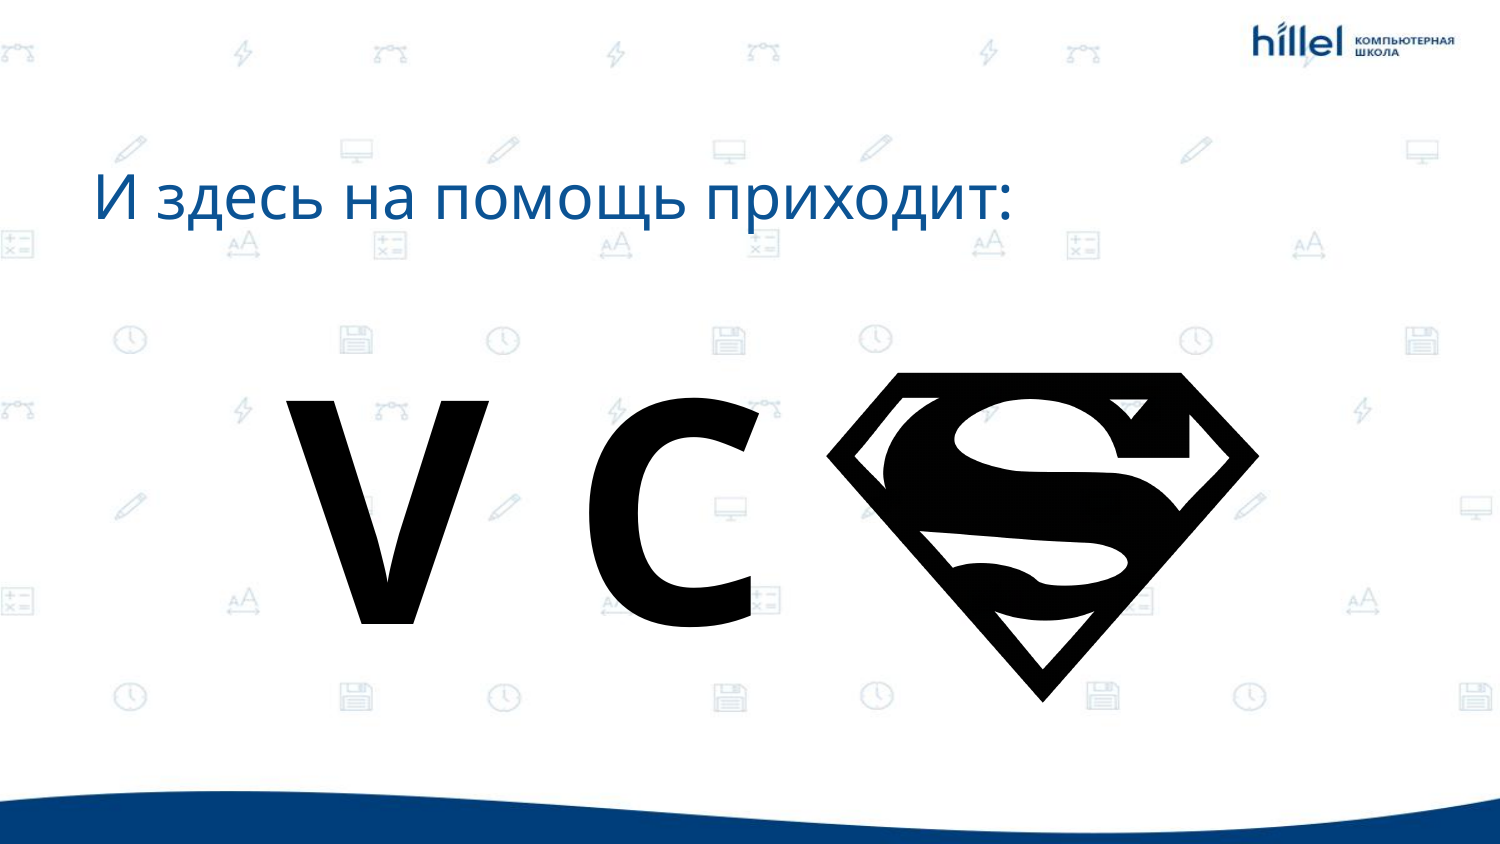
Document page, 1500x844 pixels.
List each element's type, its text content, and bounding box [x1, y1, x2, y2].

picture [0, 0, 1500, 844]
text_box V C [271, 296, 813, 677]
text_box И здесь на помощь приходит: [77, 121, 1427, 248]
